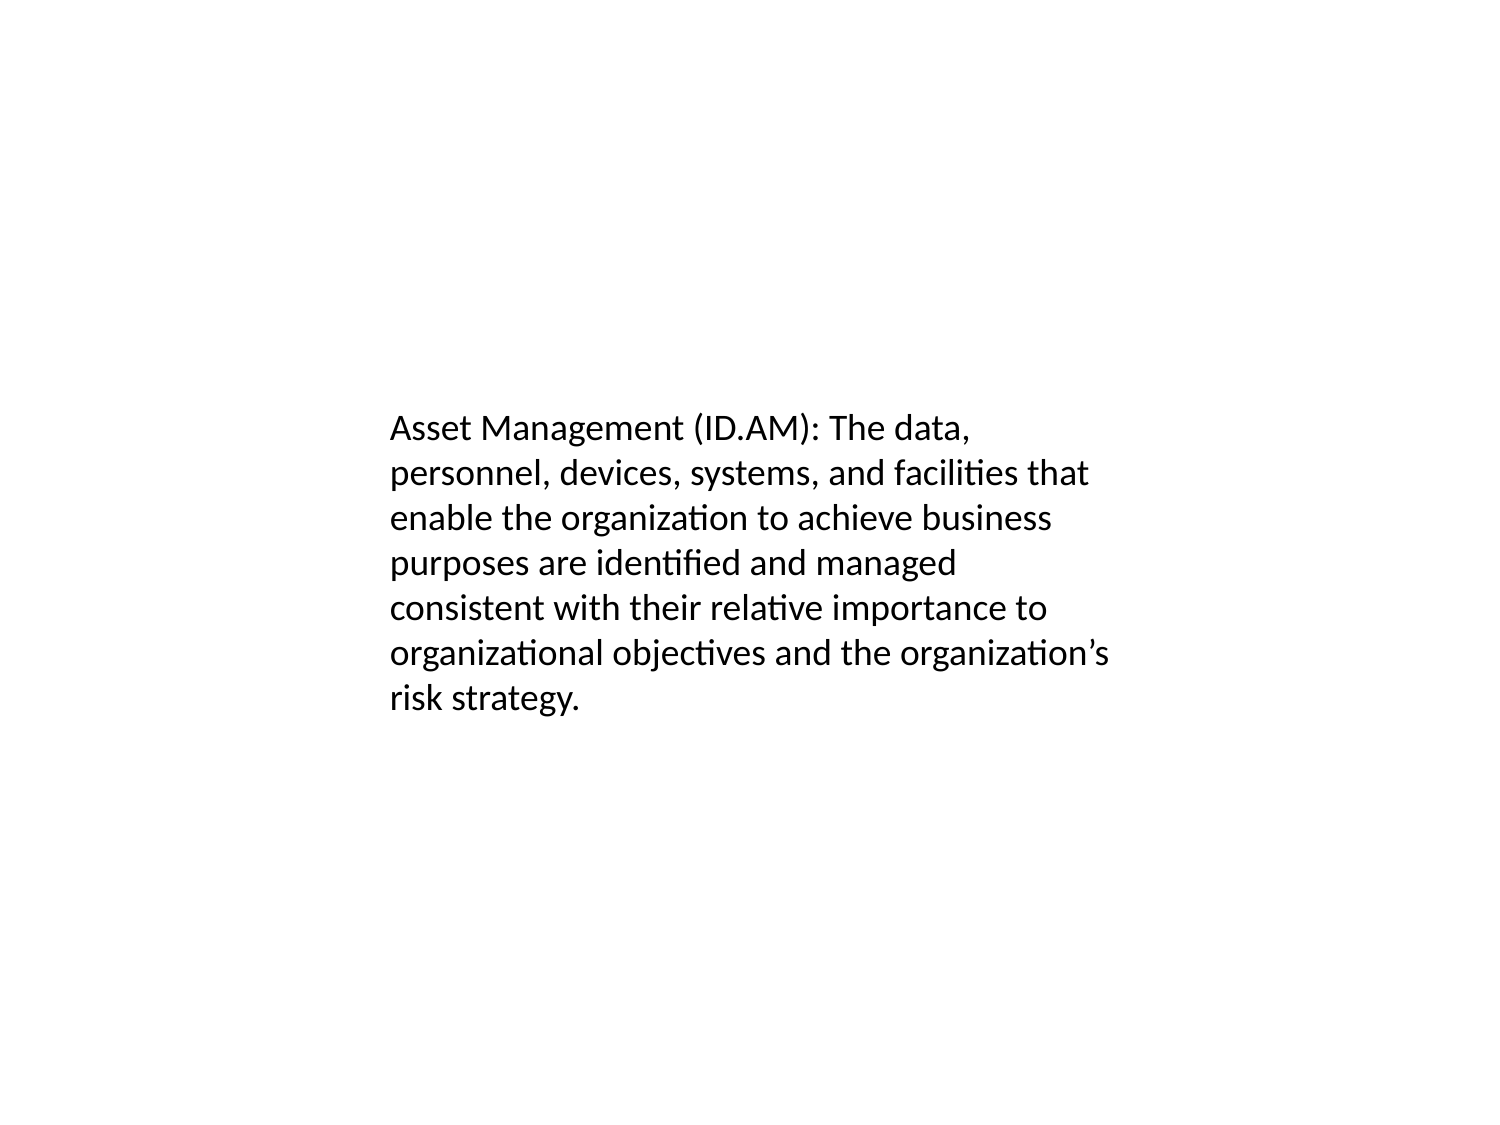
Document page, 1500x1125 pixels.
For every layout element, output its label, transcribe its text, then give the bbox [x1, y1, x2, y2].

text_box Asset Management (ID.AM): The data, personnel, devices, systems, and facilities that enable the organization to achieve business purposes are identified and managed consistent with their relative importance to organizational objectives and the organization’s risk strategy. [374, 395, 1125, 726]
